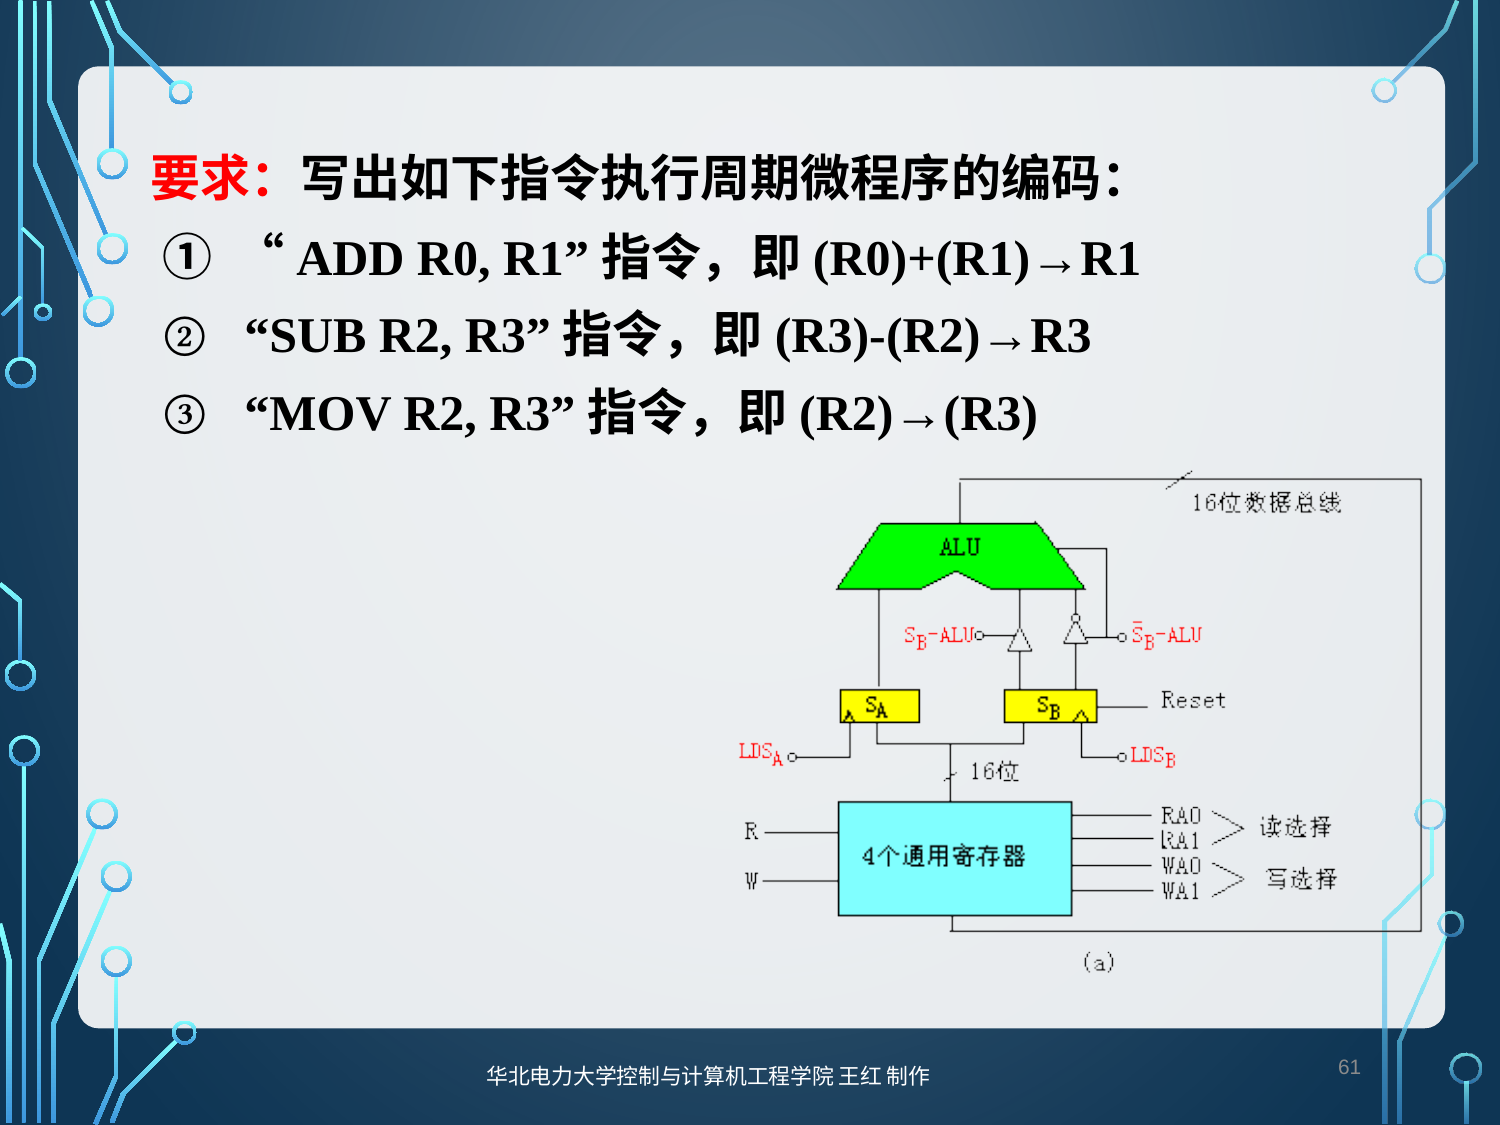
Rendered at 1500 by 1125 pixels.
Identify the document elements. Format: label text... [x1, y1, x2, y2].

title 要求：写出如下指令执行周期微程序的编码： ① “ADD R0, R1”指令，即(R0)+(R1)→R1 ② “SUB R2, R3”指令，即(R3)-(R2)→R3 ③ “MOV R2, R3”指令，即(R2)→(R3) [135, 113, 1206, 457]
picture [732, 467, 1436, 981]
footer 华北电力大学控制与计算机工程学院 王红 制作 [324, 1046, 1093, 1106]
slide_number 61 [1281, 1045, 1376, 1106]
